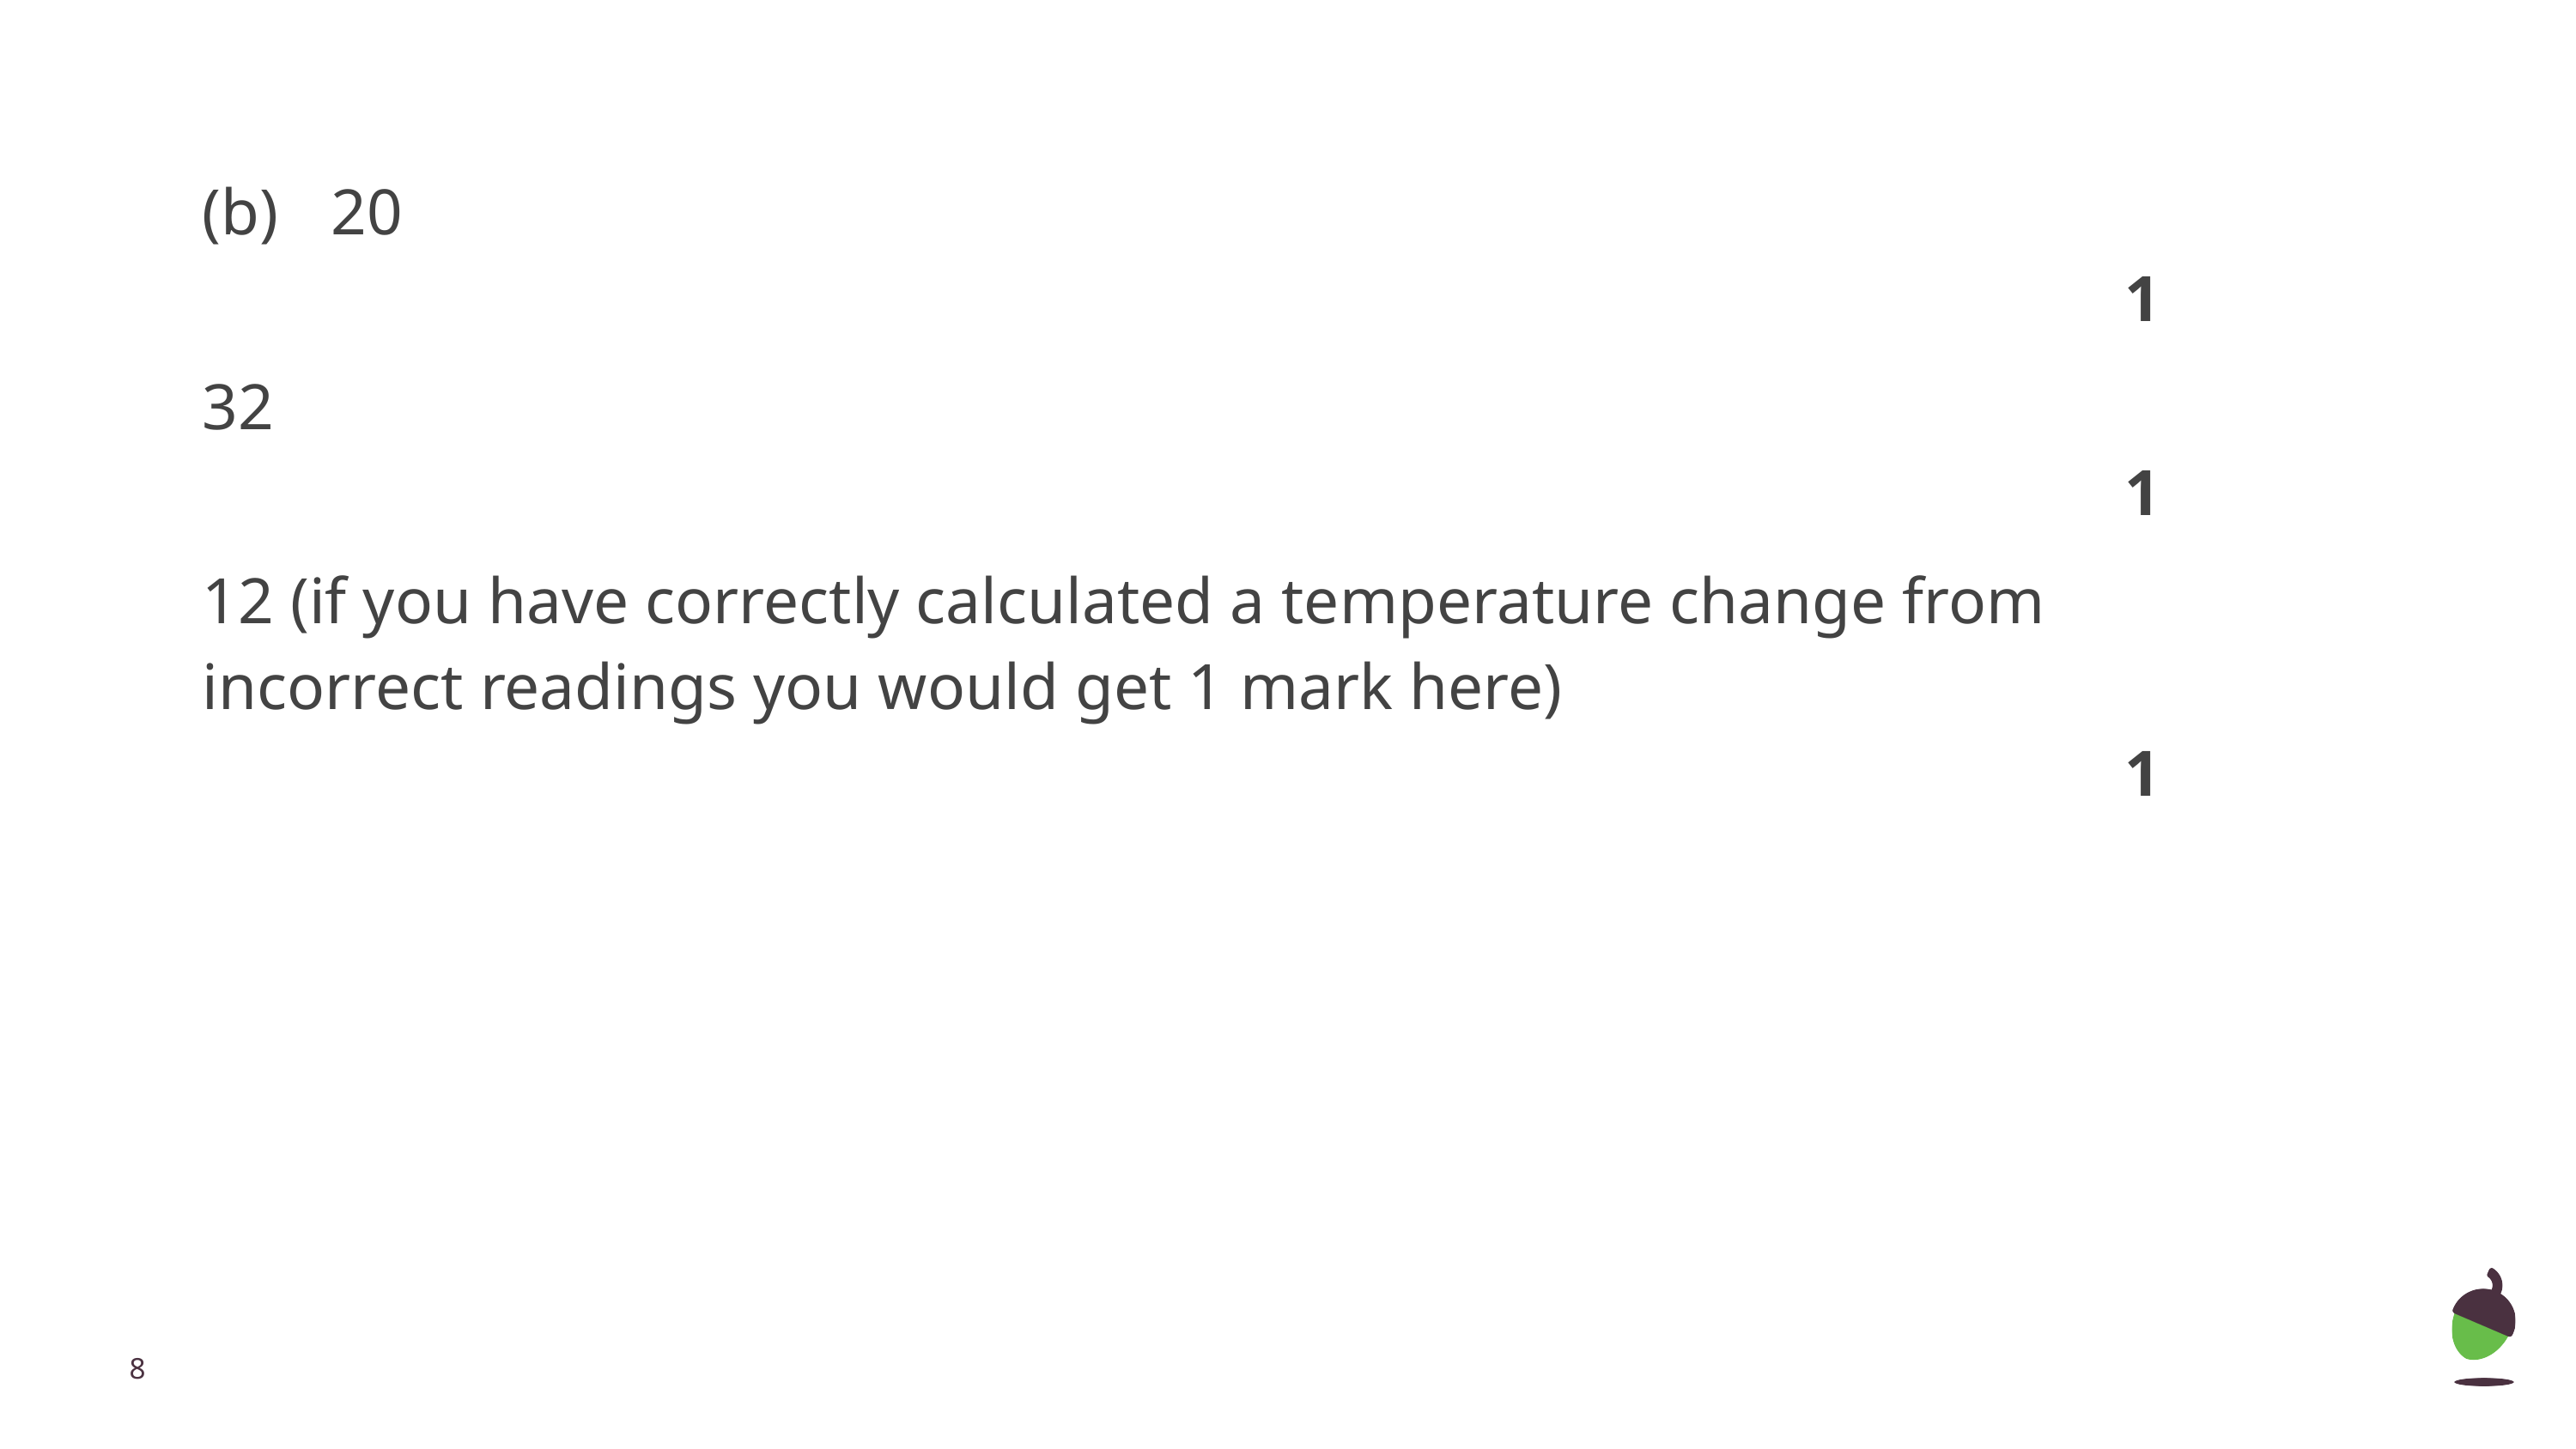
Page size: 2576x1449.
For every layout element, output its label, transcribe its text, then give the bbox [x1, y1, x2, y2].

text_box (b) 20 1 32 1 12 (if you have correctly calculated a temperature change from incorrect readings you would get 1 mark here) 1 [88, 148, 2224, 1089]
picture [2451, 1268, 2516, 1386]
slide_number ‹#› [129, 1349, 332, 1401]
